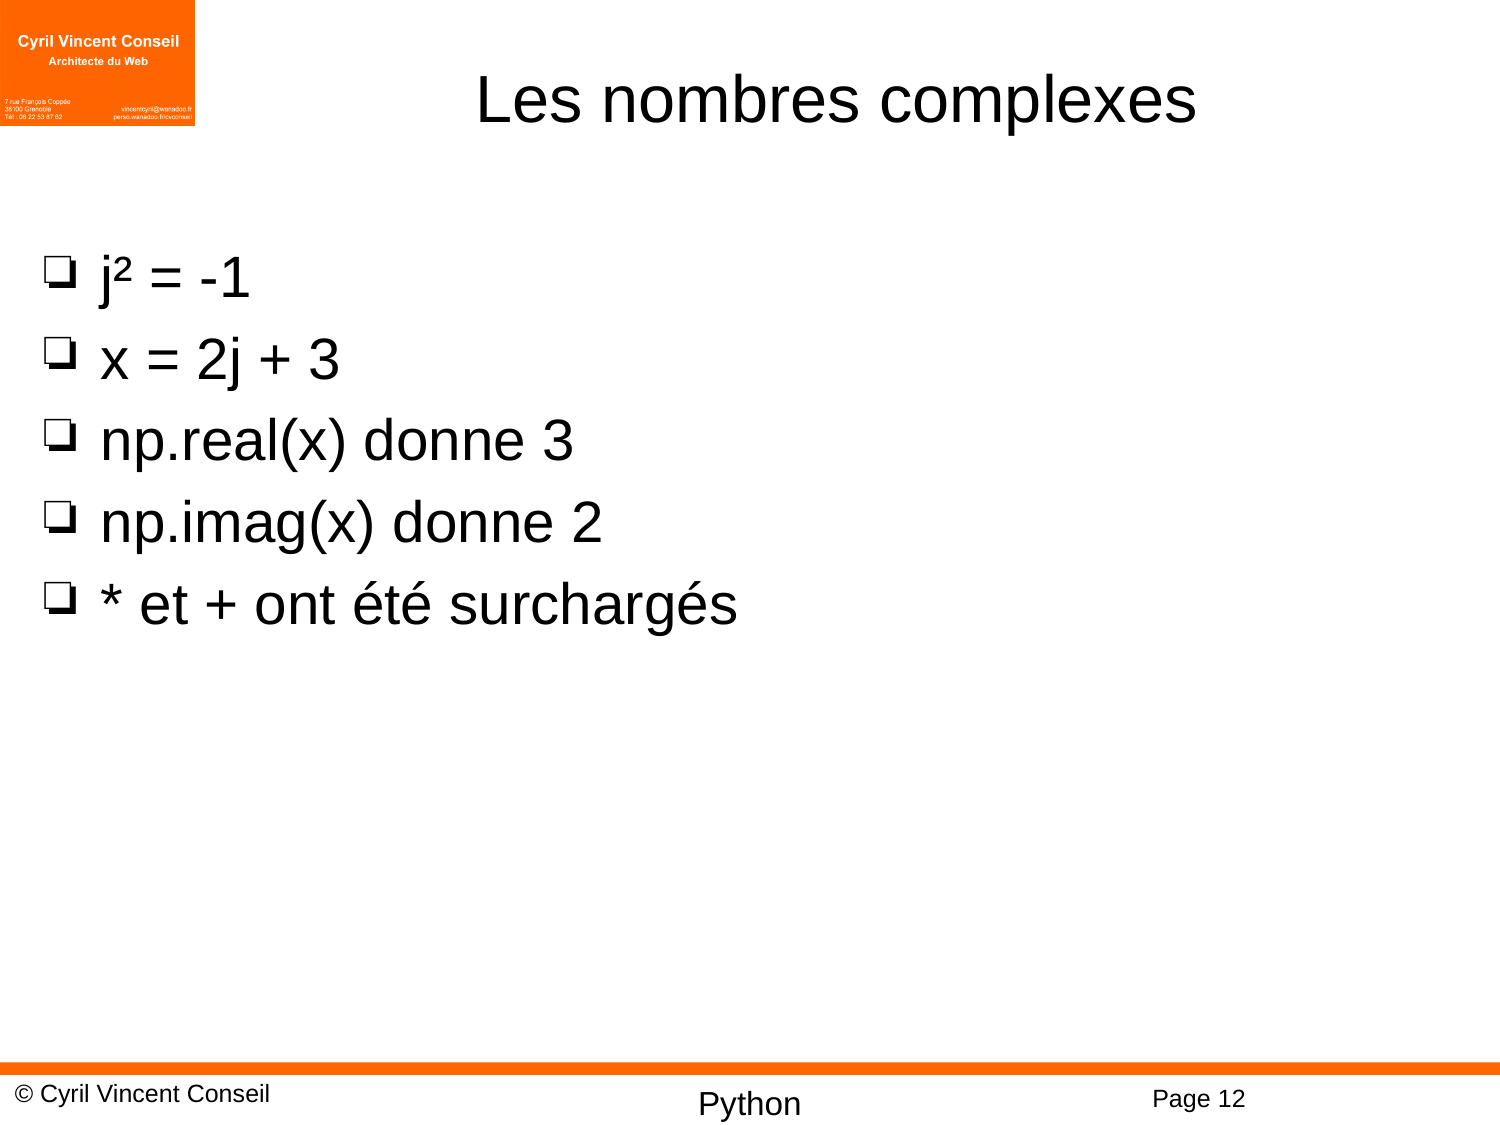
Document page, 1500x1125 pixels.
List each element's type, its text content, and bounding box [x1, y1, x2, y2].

title Les nombres complexes [194, 2, 1480, 190]
picture [0, 0, 195, 126]
list j² = -1 x = 2j + 3 np.real(x) donne 3 np.imag(x) donne 2 * et + ont été surchargés [29, 231, 1468, 1059]
